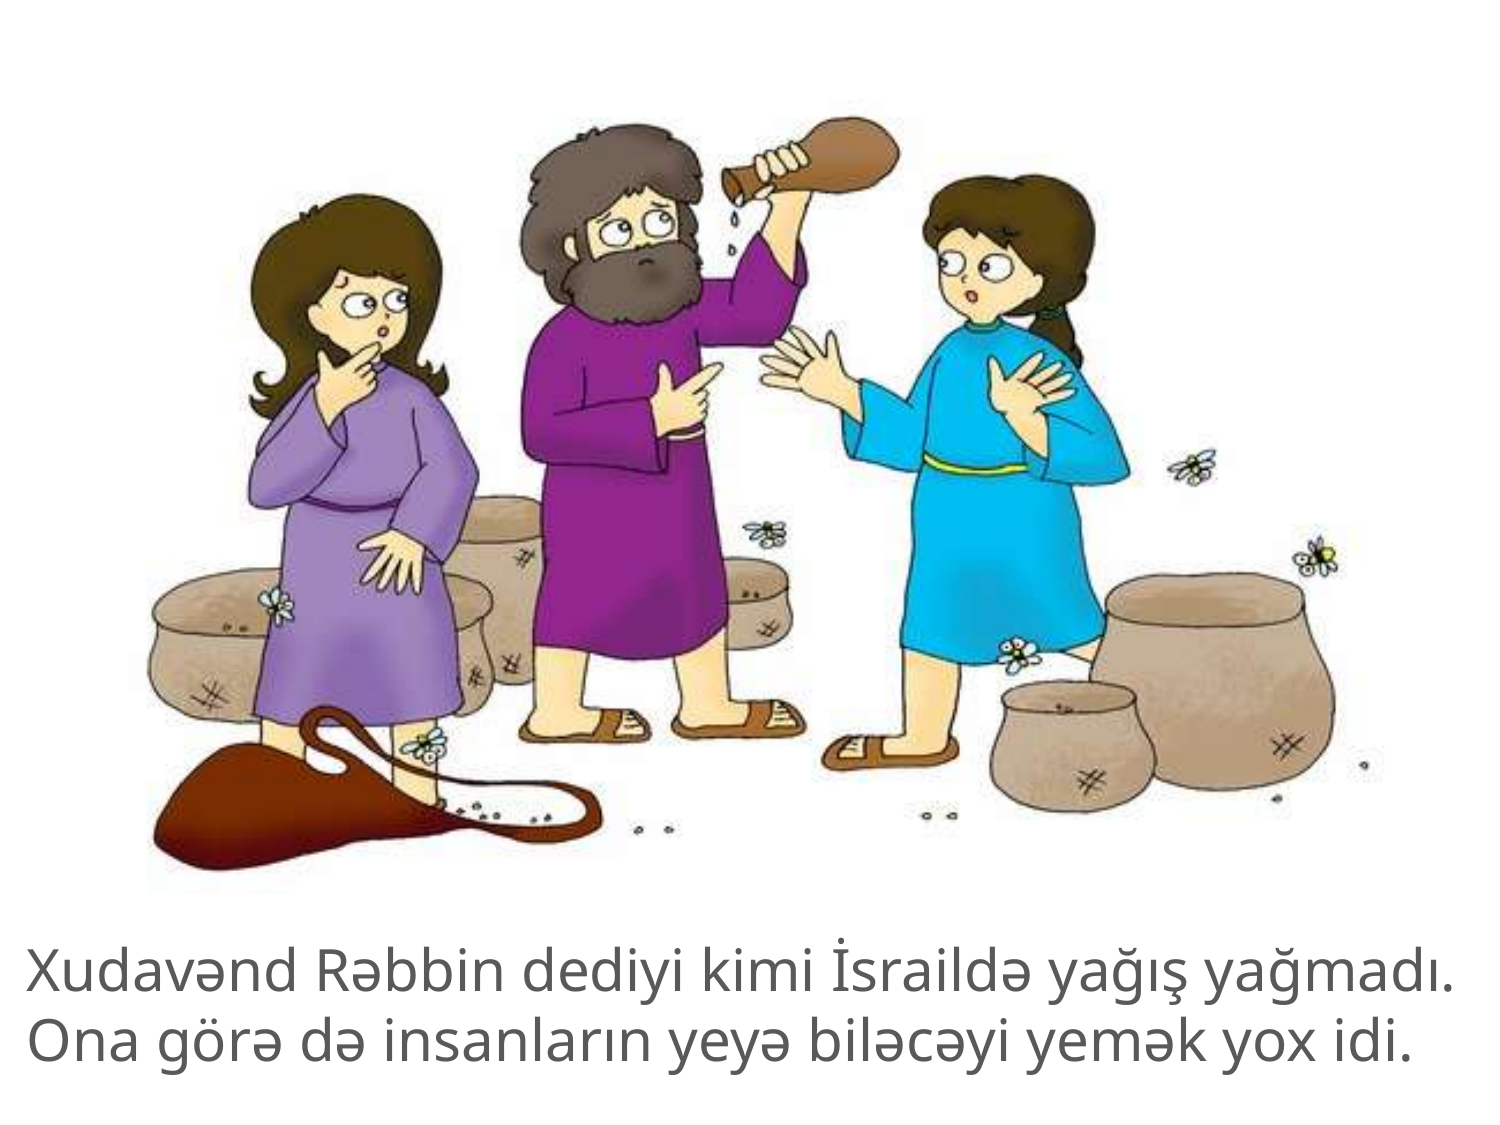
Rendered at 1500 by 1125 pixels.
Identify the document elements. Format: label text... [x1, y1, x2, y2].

picture [0, 6, 1500, 894]
text_box Xudavənd Rəbbin dediyi kimi İsraildə yağış yağmadı. Ona görə də insanların yeyə biləcəyi yemək yox idi. [11, 925, 1483, 1081]
